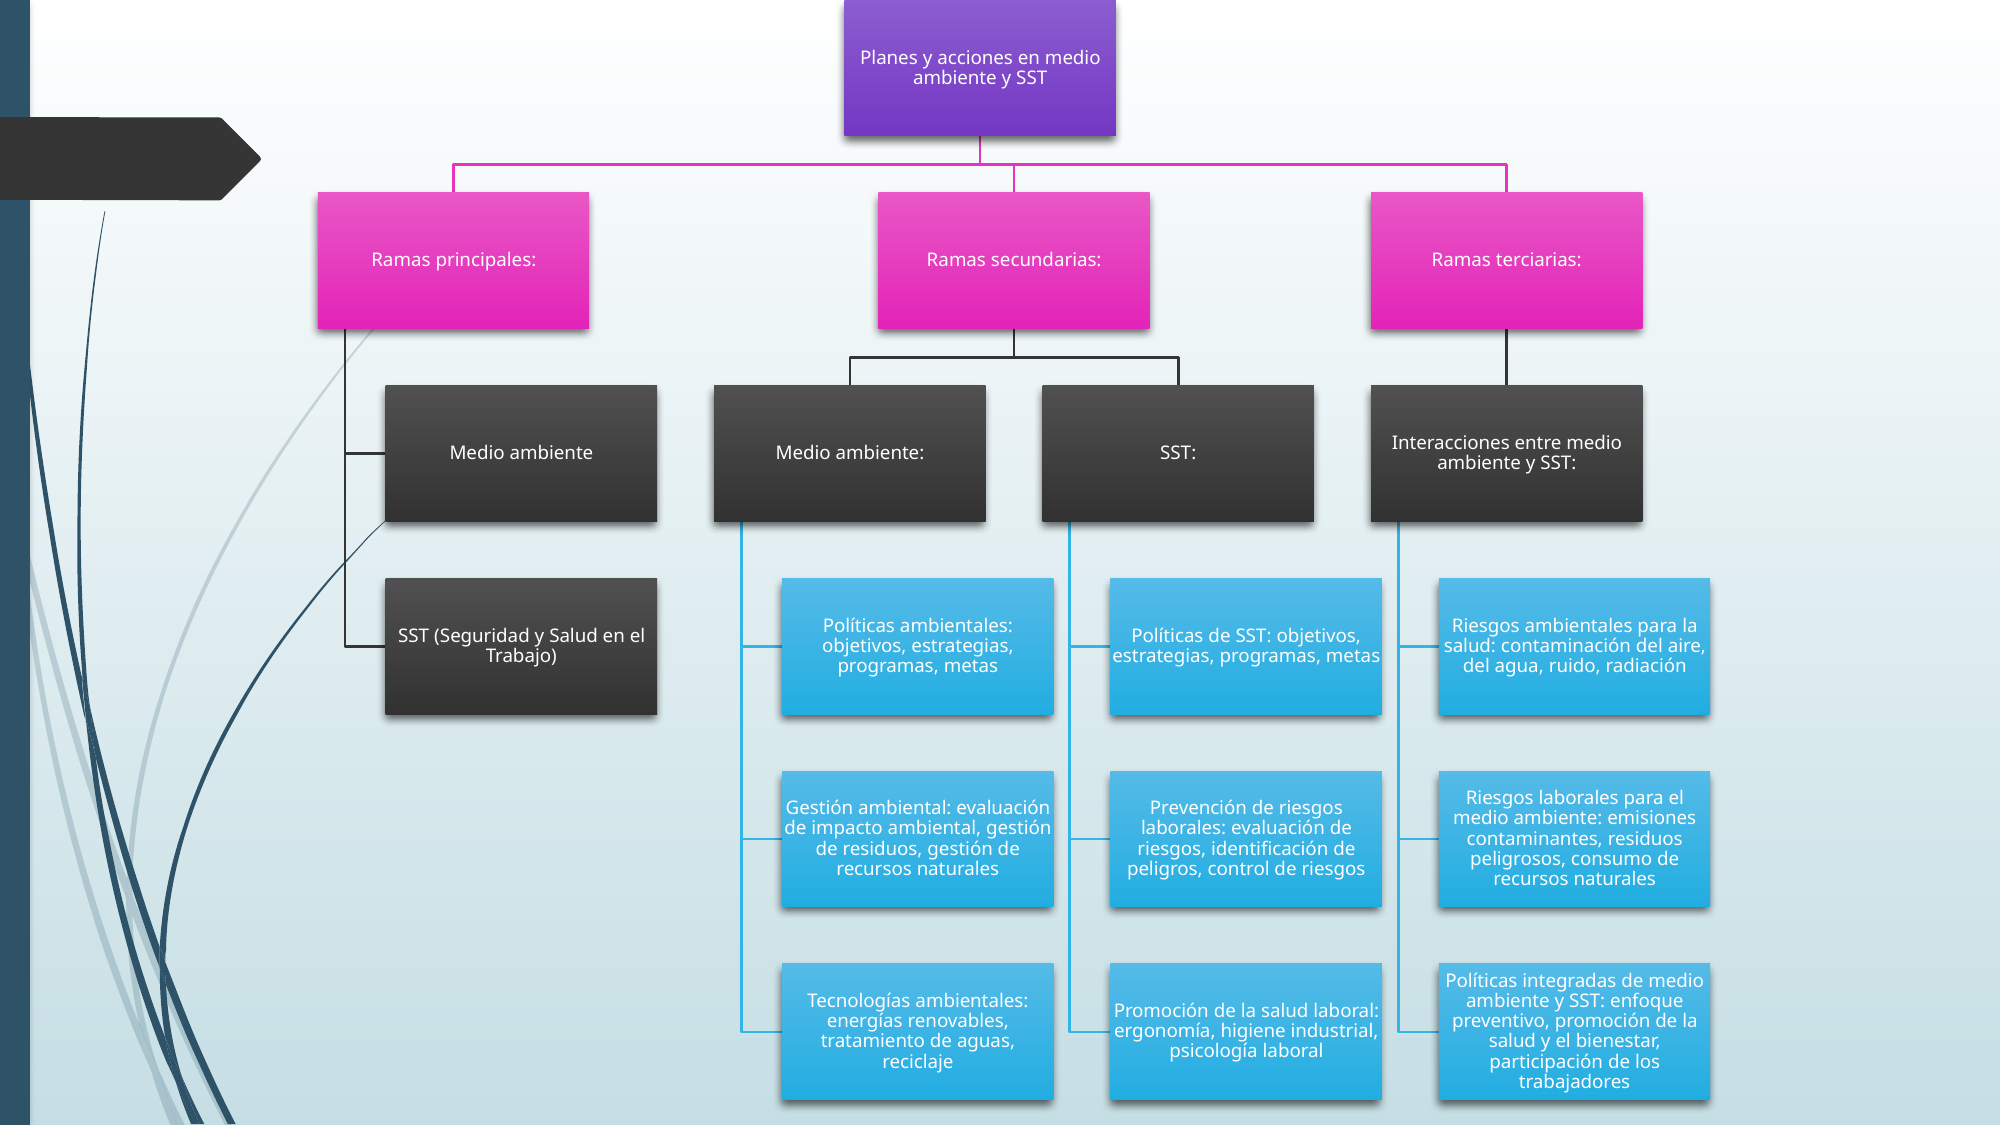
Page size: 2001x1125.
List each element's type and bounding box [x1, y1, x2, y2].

list [66, 0, 1962, 1101]
